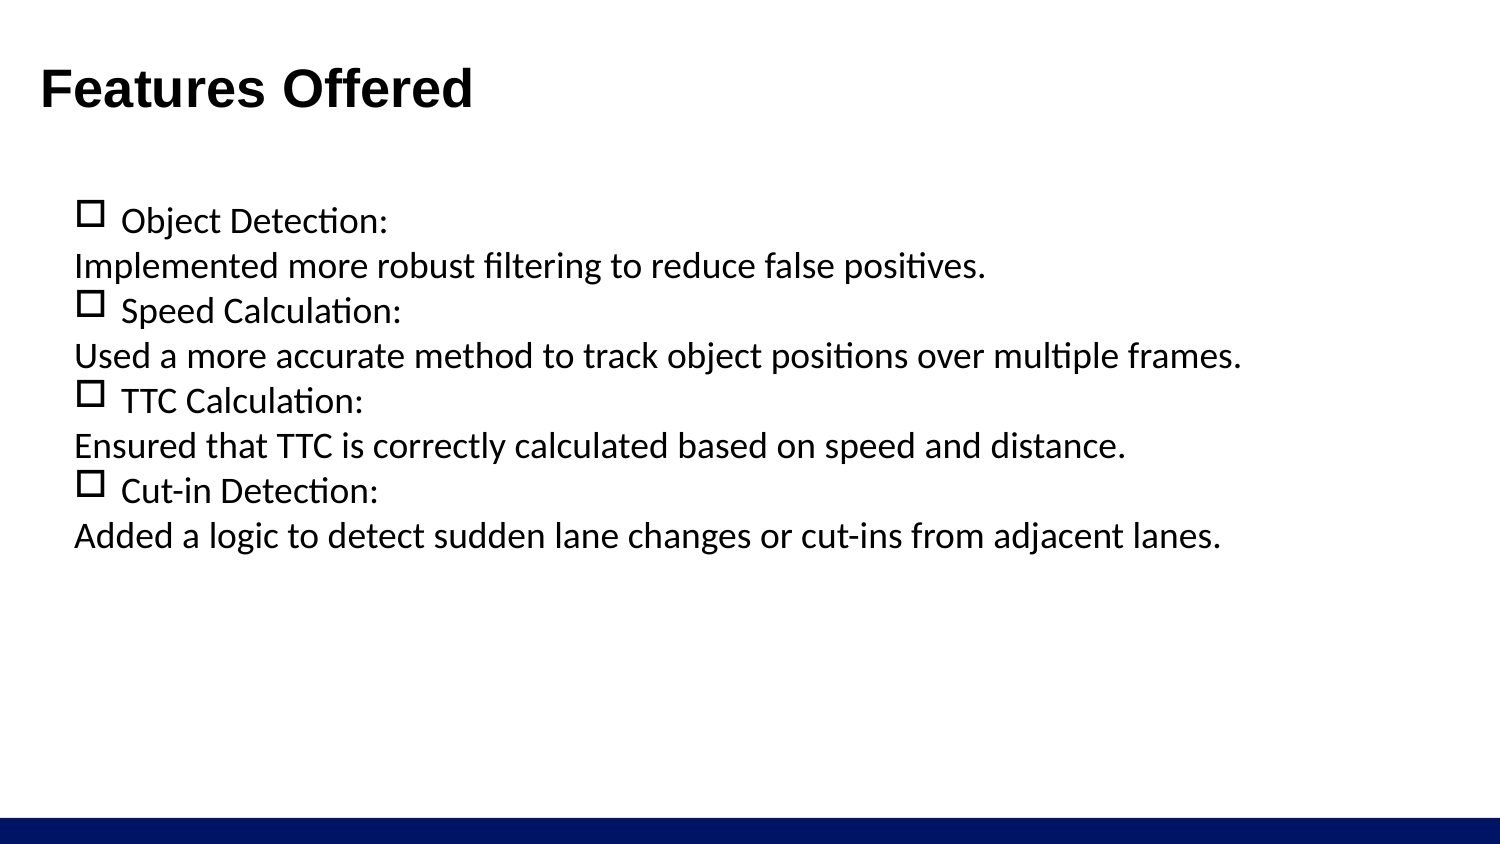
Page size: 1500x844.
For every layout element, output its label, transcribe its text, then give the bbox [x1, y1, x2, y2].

title Features Offered [38, 51, 477, 195]
picture [0, 817, 1500, 844]
text_box Object Detection: Implemented more robust filtering to reduce false positives. Speed Calculation: Used a more accurate method to track object positions over multiple frames. TTC Calculation: Ensured that TTC is correctly calculated based on speed and distance. Cut-in Detection: Added a logic to detect sudden lane changes or cut-ins from adjacent lanes. [59, 188, 1475, 607]
